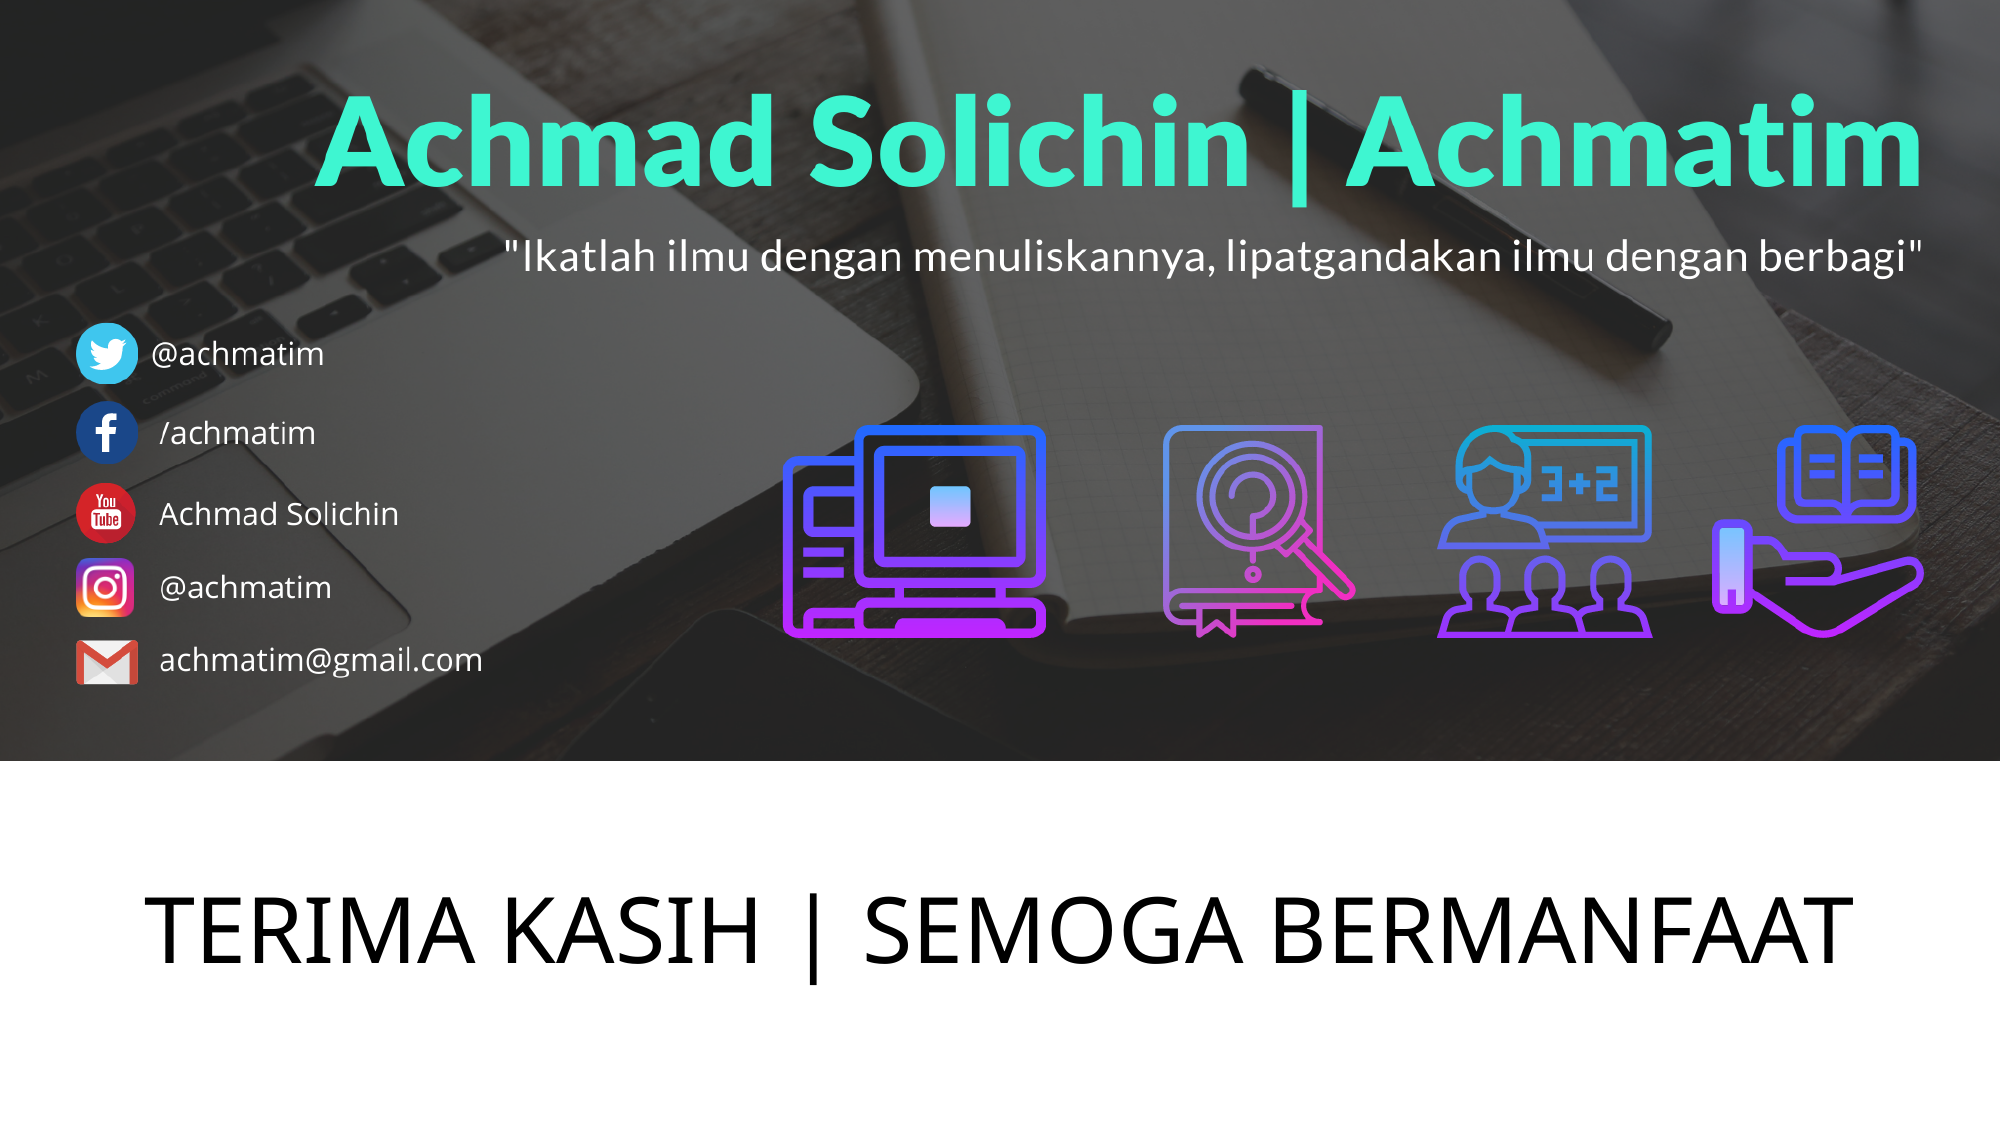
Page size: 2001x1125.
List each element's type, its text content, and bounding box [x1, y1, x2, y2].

title TERIMA KASIH | SEMOGA BERMANFAAT [0, 813, 2000, 1054]
picture [0, 0, 2000, 762]
